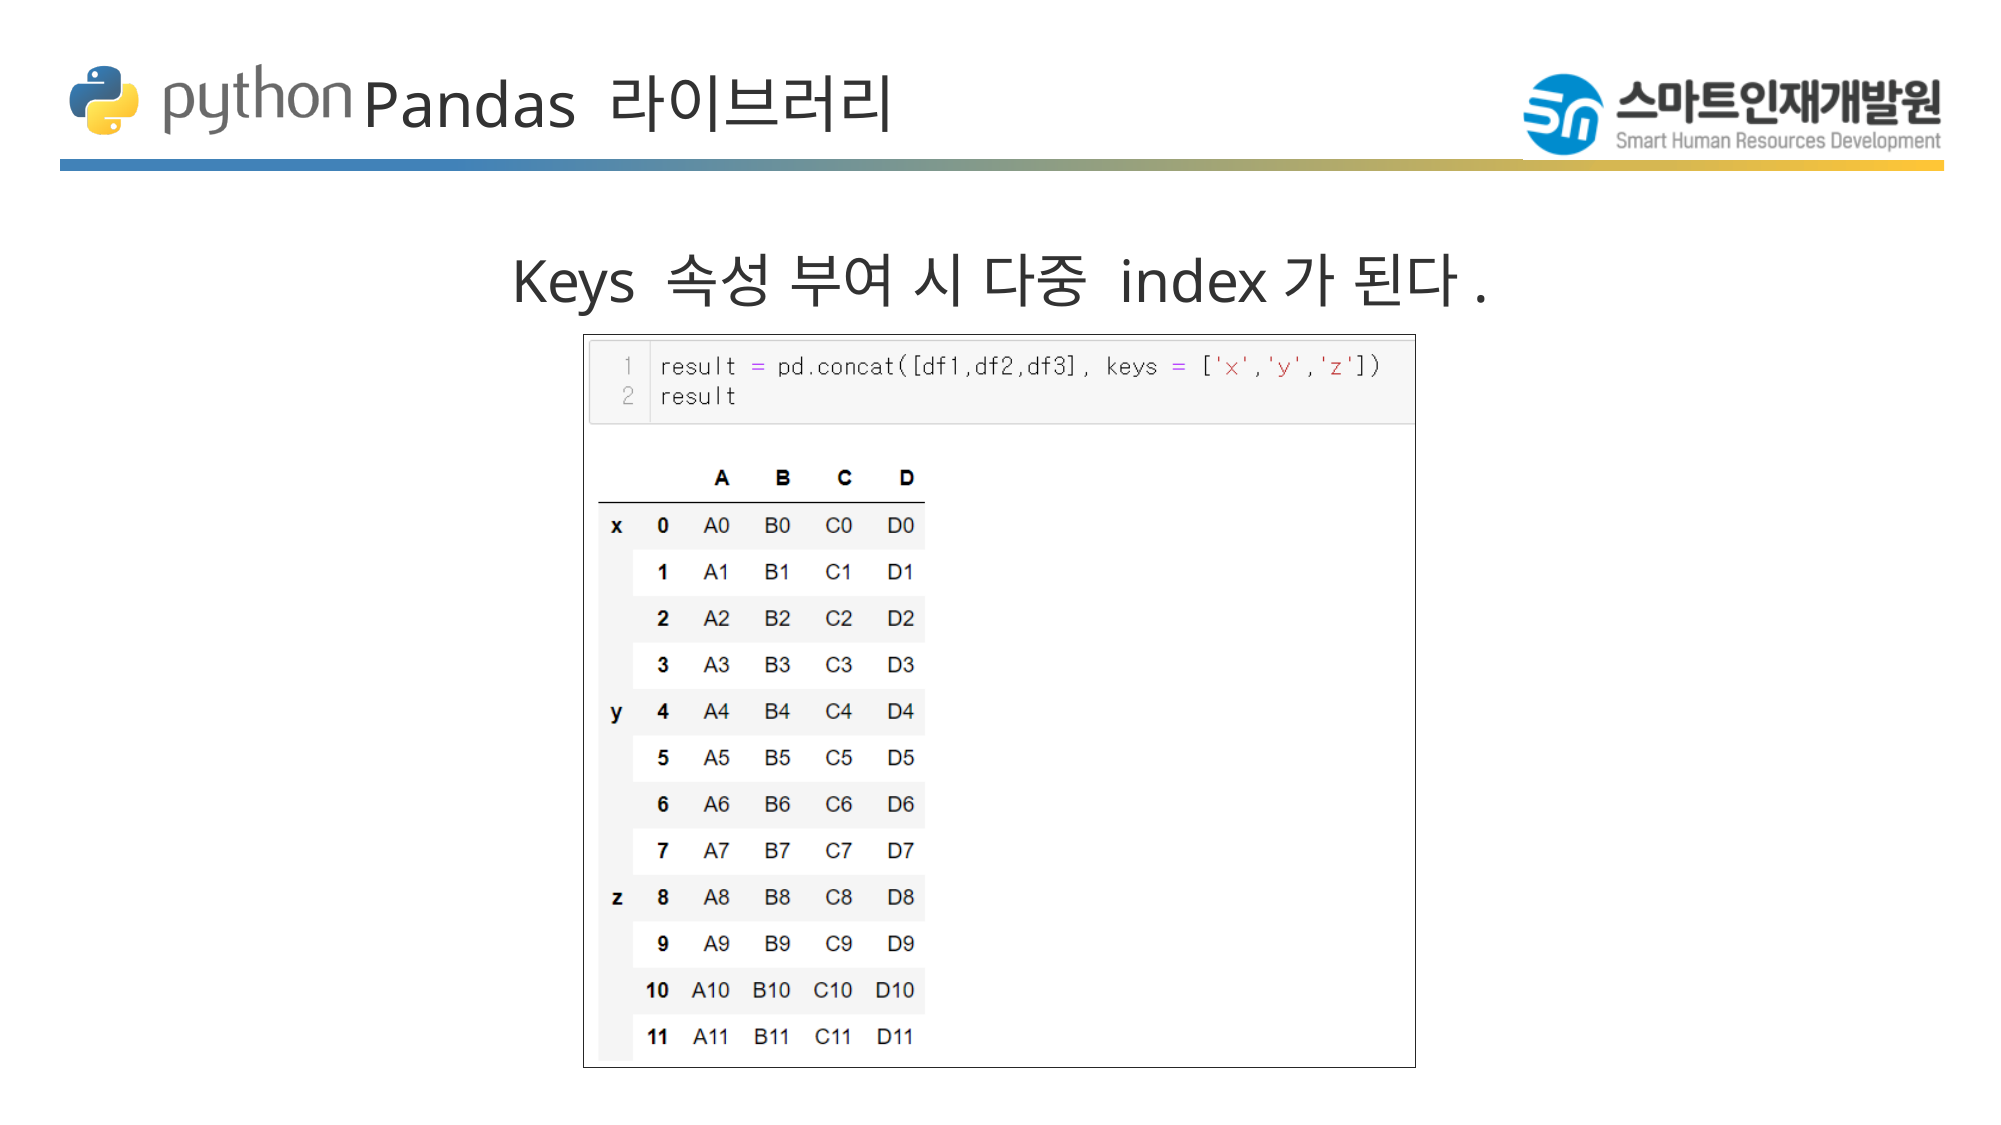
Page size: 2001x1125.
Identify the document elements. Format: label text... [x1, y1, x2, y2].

text_box Keys 속성 부여 시 다중 index가 된다. [129, 222, 1871, 322]
picture [60, 55, 363, 147]
picture [583, 334, 1416, 1068]
picture [1523, 68, 1952, 160]
text_box Pandas 라이브러리 [347, 57, 911, 148]
